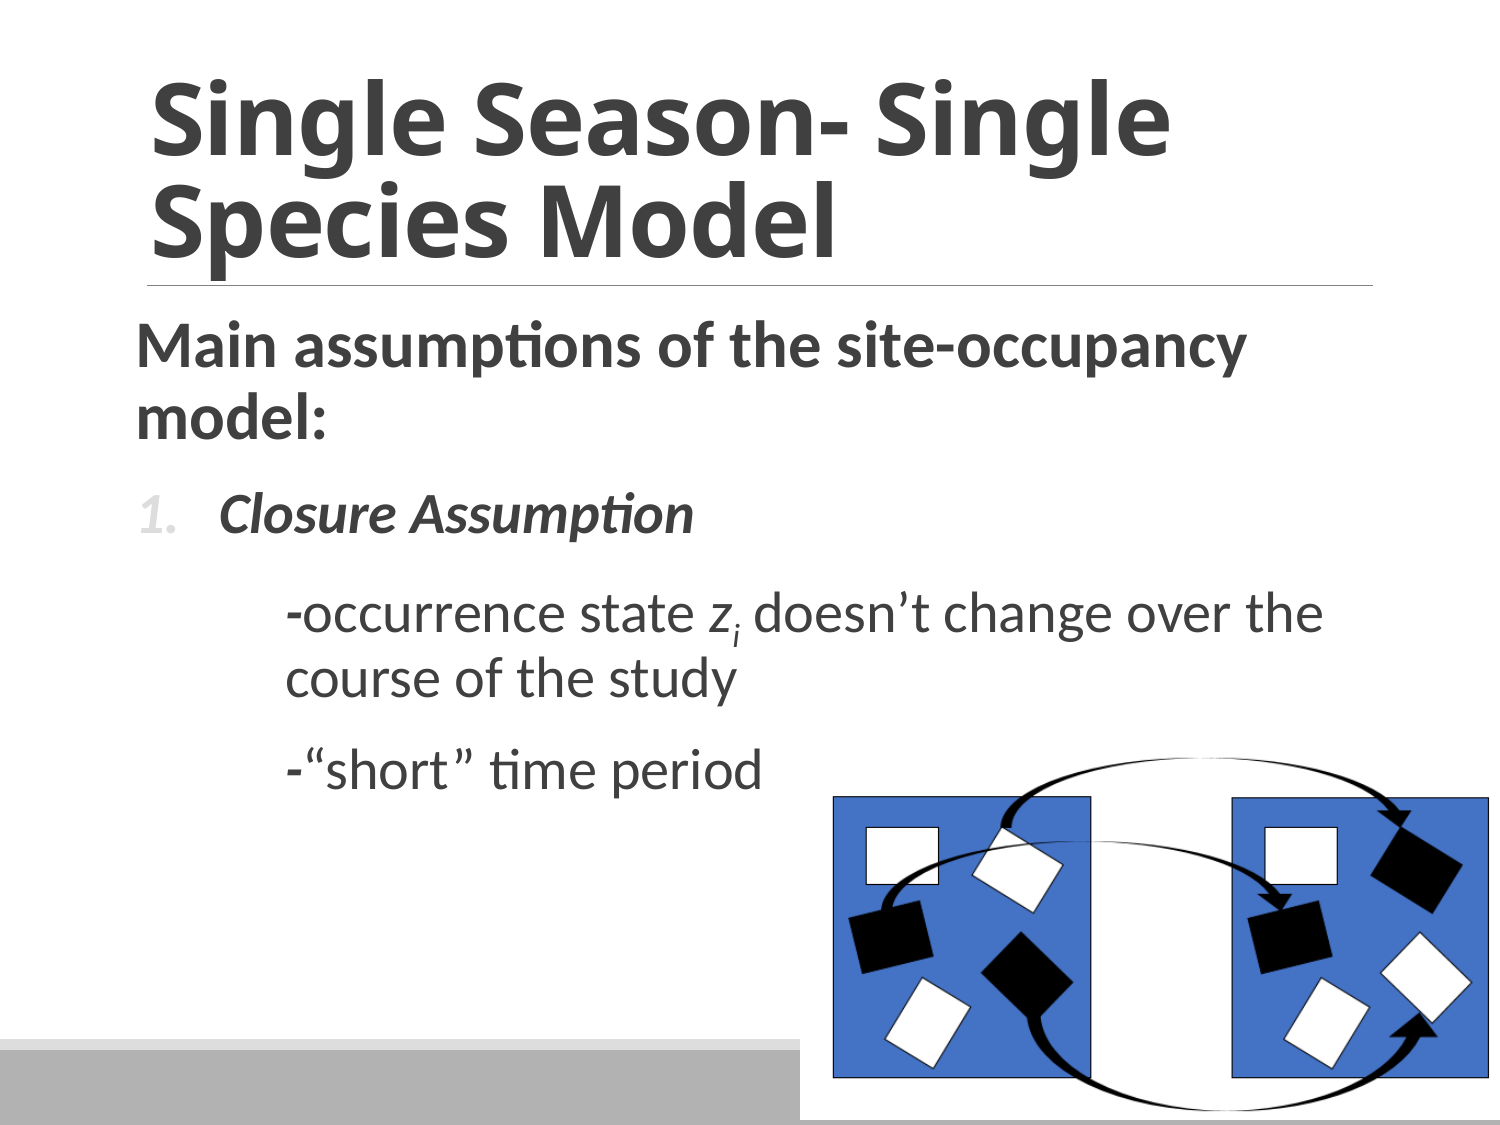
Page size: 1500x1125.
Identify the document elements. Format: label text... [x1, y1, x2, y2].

list Main assumptions of the site-occupancy model: Closure Assumption -occurrence state zi doesn’t change over the course of the study -“short” time period [135, 302, 1373, 963]
title Single Season- Single Species Model [135, 47, 1373, 285]
picture [799, 737, 1500, 1121]
